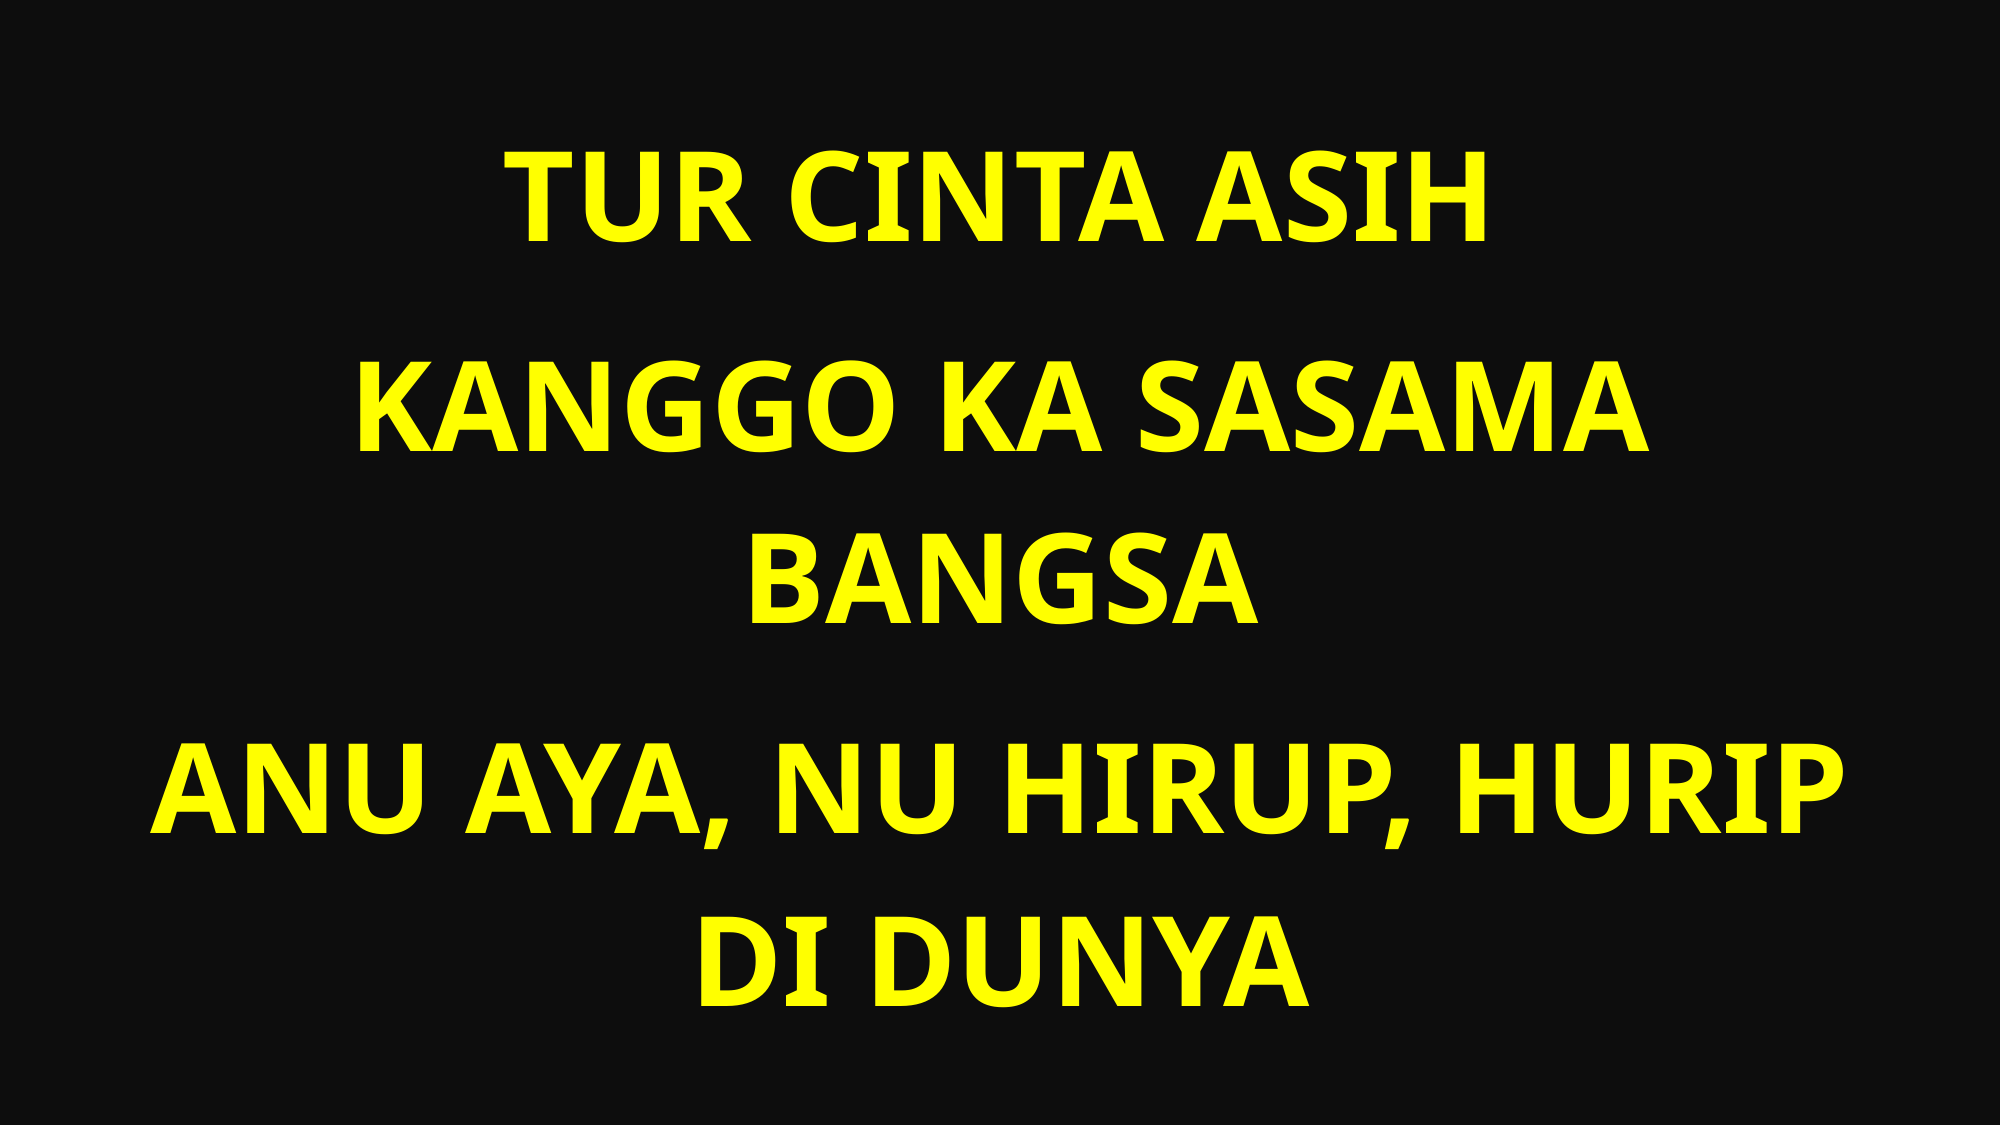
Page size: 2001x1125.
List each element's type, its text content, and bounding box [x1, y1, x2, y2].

list tur cinta asih Kanggo ka sasama bangsa Anu aya, nu hirup, hurip di dunya [65, 185, 1935, 940]
